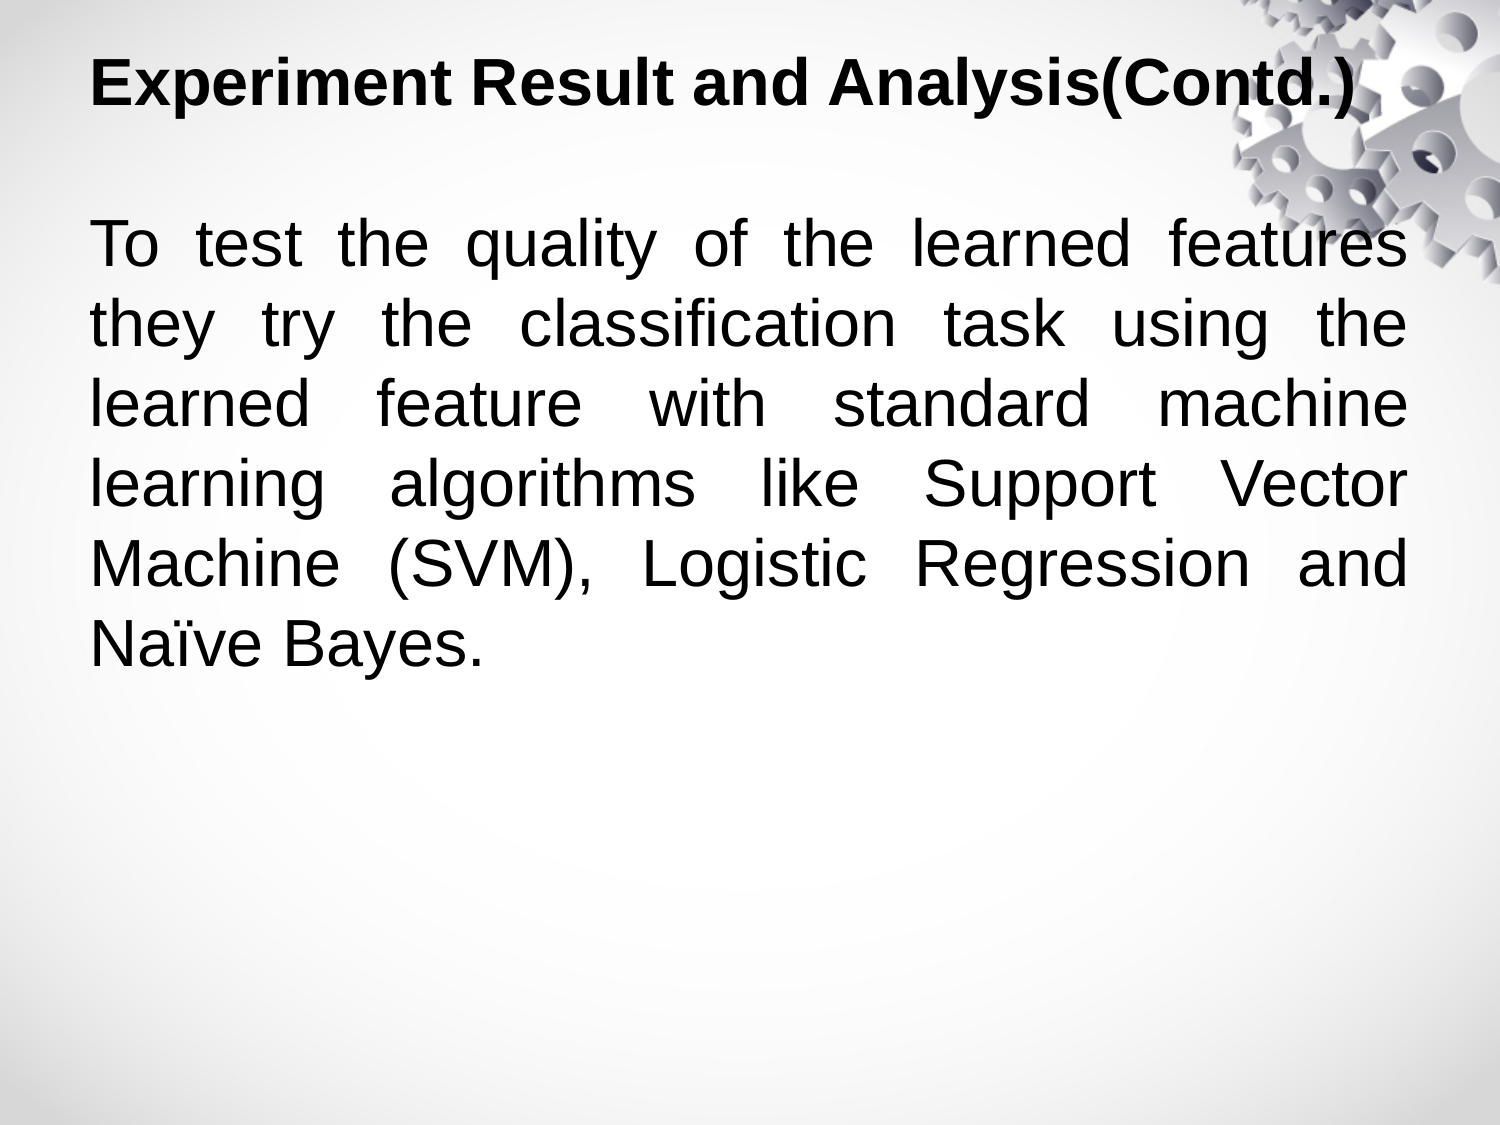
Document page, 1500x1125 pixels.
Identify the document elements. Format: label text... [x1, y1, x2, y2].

list To test the quality of the learned features they try the classification task using the learned feature with standard machine learning algorithms like Support Vector Machine (SVM), Logistic Regression and Naïve Bayes. [74, 192, 1426, 1006]
picture [0, 0, 1500, 1125]
title Experiment Result and Analysis(Contd.) [74, 30, 1426, 127]
